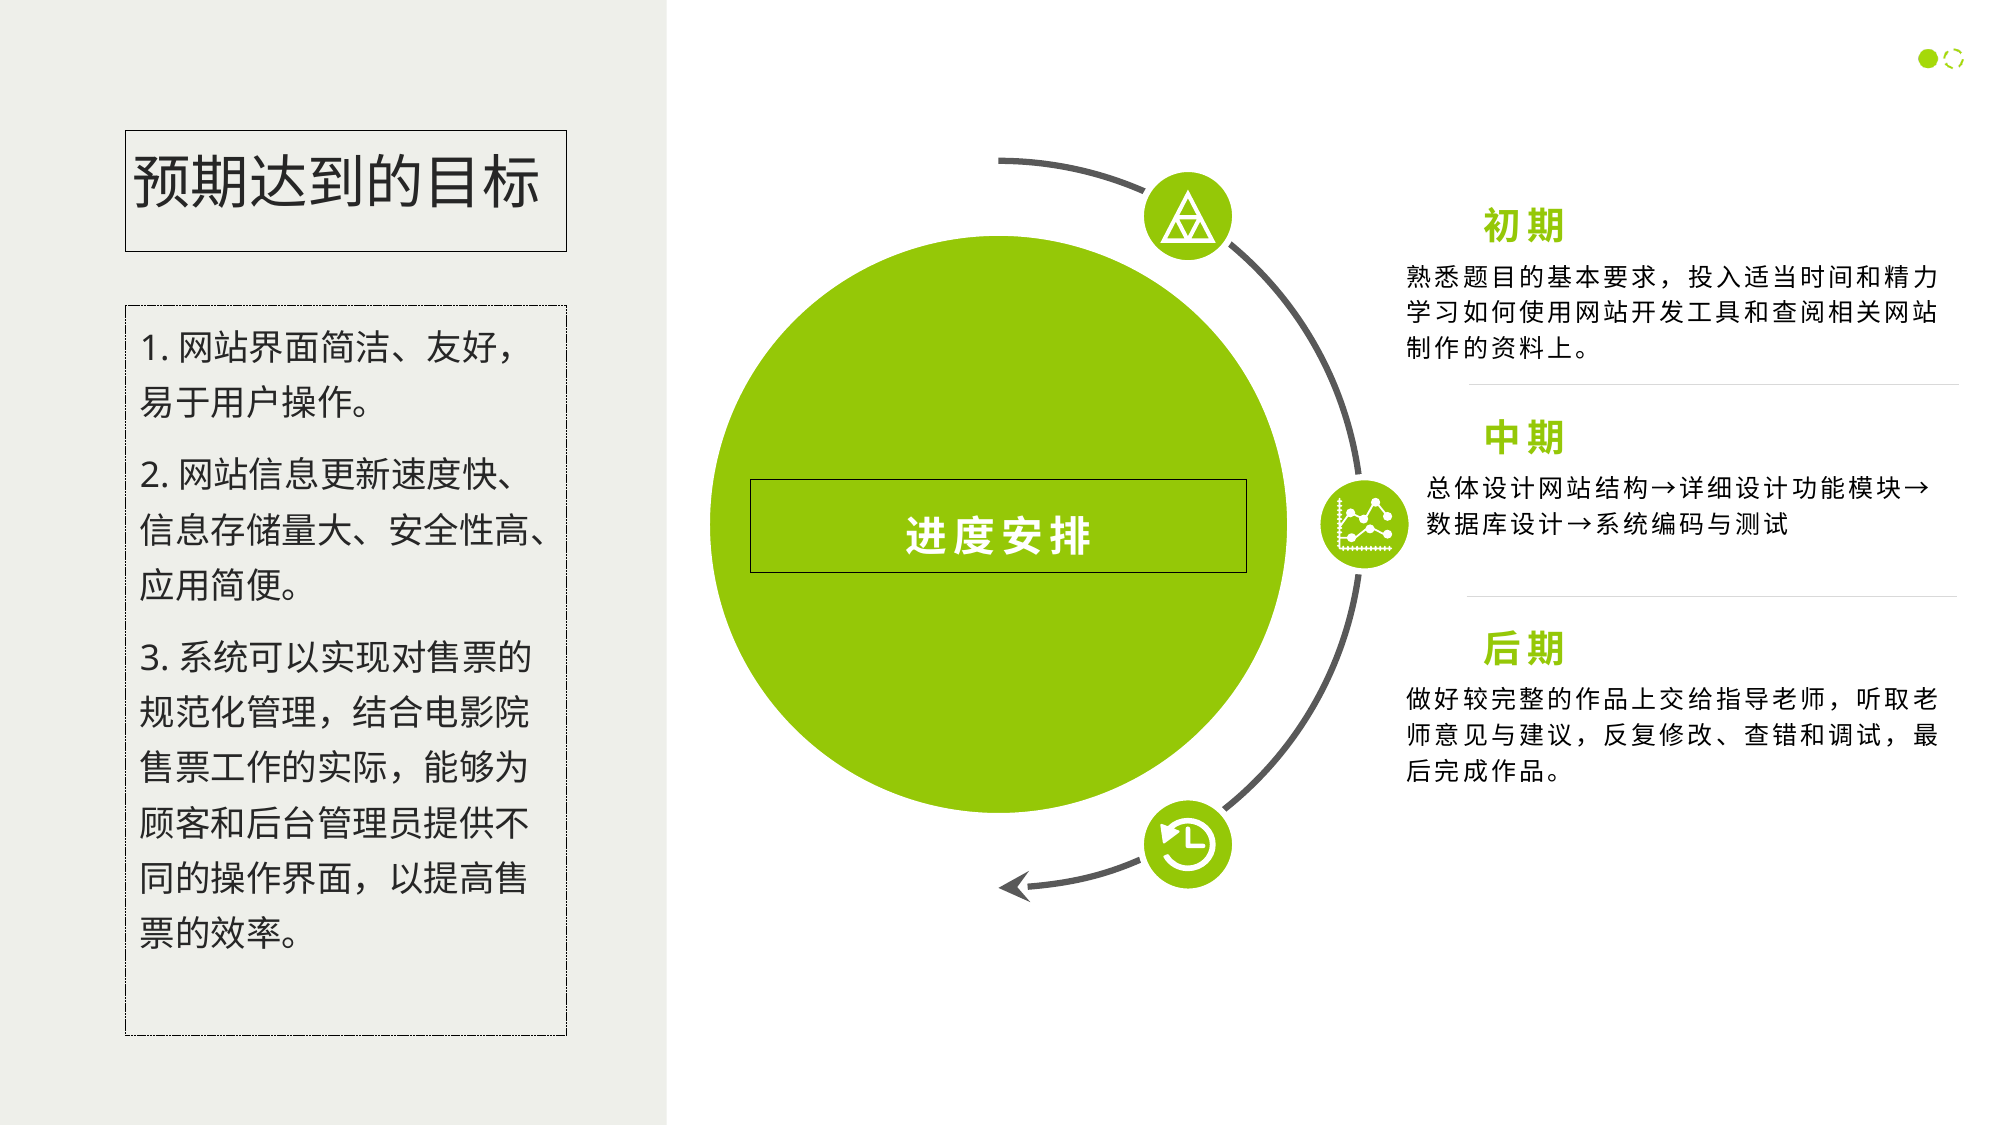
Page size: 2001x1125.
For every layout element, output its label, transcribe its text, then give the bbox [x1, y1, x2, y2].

text_box 预期达到的目标 [125, 130, 567, 252]
text_box 总体设计网站结构→详细设计功能模块→数据库设计→系统编码与测试 [1411, 466, 1968, 585]
text_box 进度安排 [750, 479, 1247, 573]
text_box [1160, 817, 1216, 872]
text_box [1316, 476, 1411, 573]
picture [1881, 0, 2000, 119]
text_box 熟悉题目的基本要求，投入适当时间和精力学习如何使用网站开发工具和查阅相关网站制作的资料上。 [1392, 255, 1969, 374]
text_box 中期 [1469, 383, 1969, 459]
text_box [1160, 189, 1216, 243]
text_box [998, 160, 1360, 898]
text_box 做好较完整的作品上交给指导老师，听取老师意见与建议，反复修改、查错和调试，最后完成作品。 [1392, 677, 1968, 818]
text_box 初期 [1469, 171, 1969, 248]
text_box [1139, 796, 1237, 893]
text_box 1.网站界面简洁、友好，易于用户操作。 2.网站信息更新速度快、信息存储量大、安全性高、应用简便。 3.系统可以实现对售票的规范化管理，结合电影院售票工作的实际，能够为顾客和后台管理员提供不同的操作界面，以提高售票的效率。 [125, 305, 567, 1036]
text_box [1336, 497, 1393, 552]
text_box 后期 [1469, 594, 1969, 671]
text_box [0, 0, 668, 1125]
text_box [704, 230, 998, 819]
text_box [1139, 167, 1237, 265]
